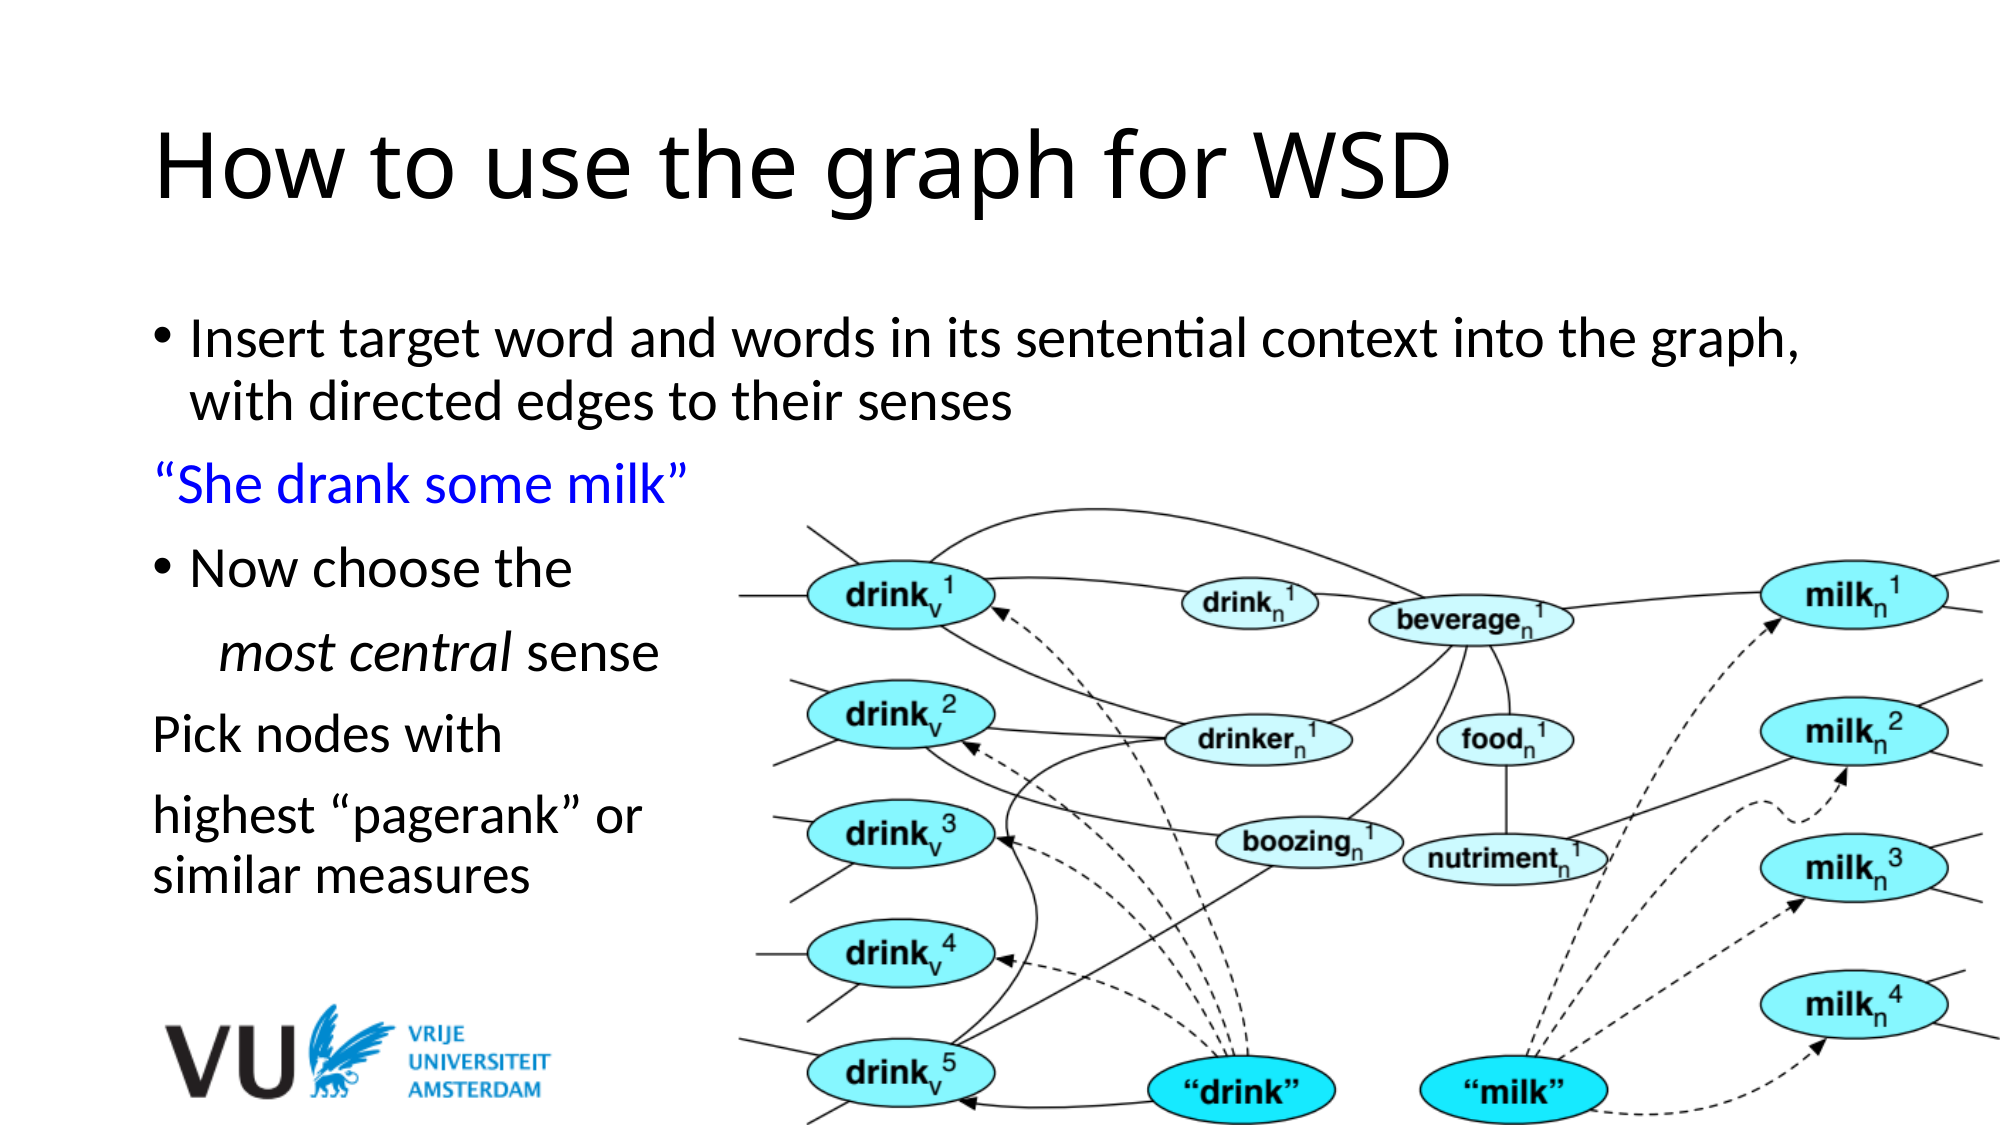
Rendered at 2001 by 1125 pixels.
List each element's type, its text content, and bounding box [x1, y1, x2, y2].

title How to use the graph for WSD [137, 59, 1863, 278]
picture [736, 504, 2000, 1125]
list Insert target word and words in its sentential context into the graph, with directed edges to their senses “She drank some milk” Now choose the most central sense Pick nodes with highest “pagerank” or similar measures [137, 299, 1863, 1014]
